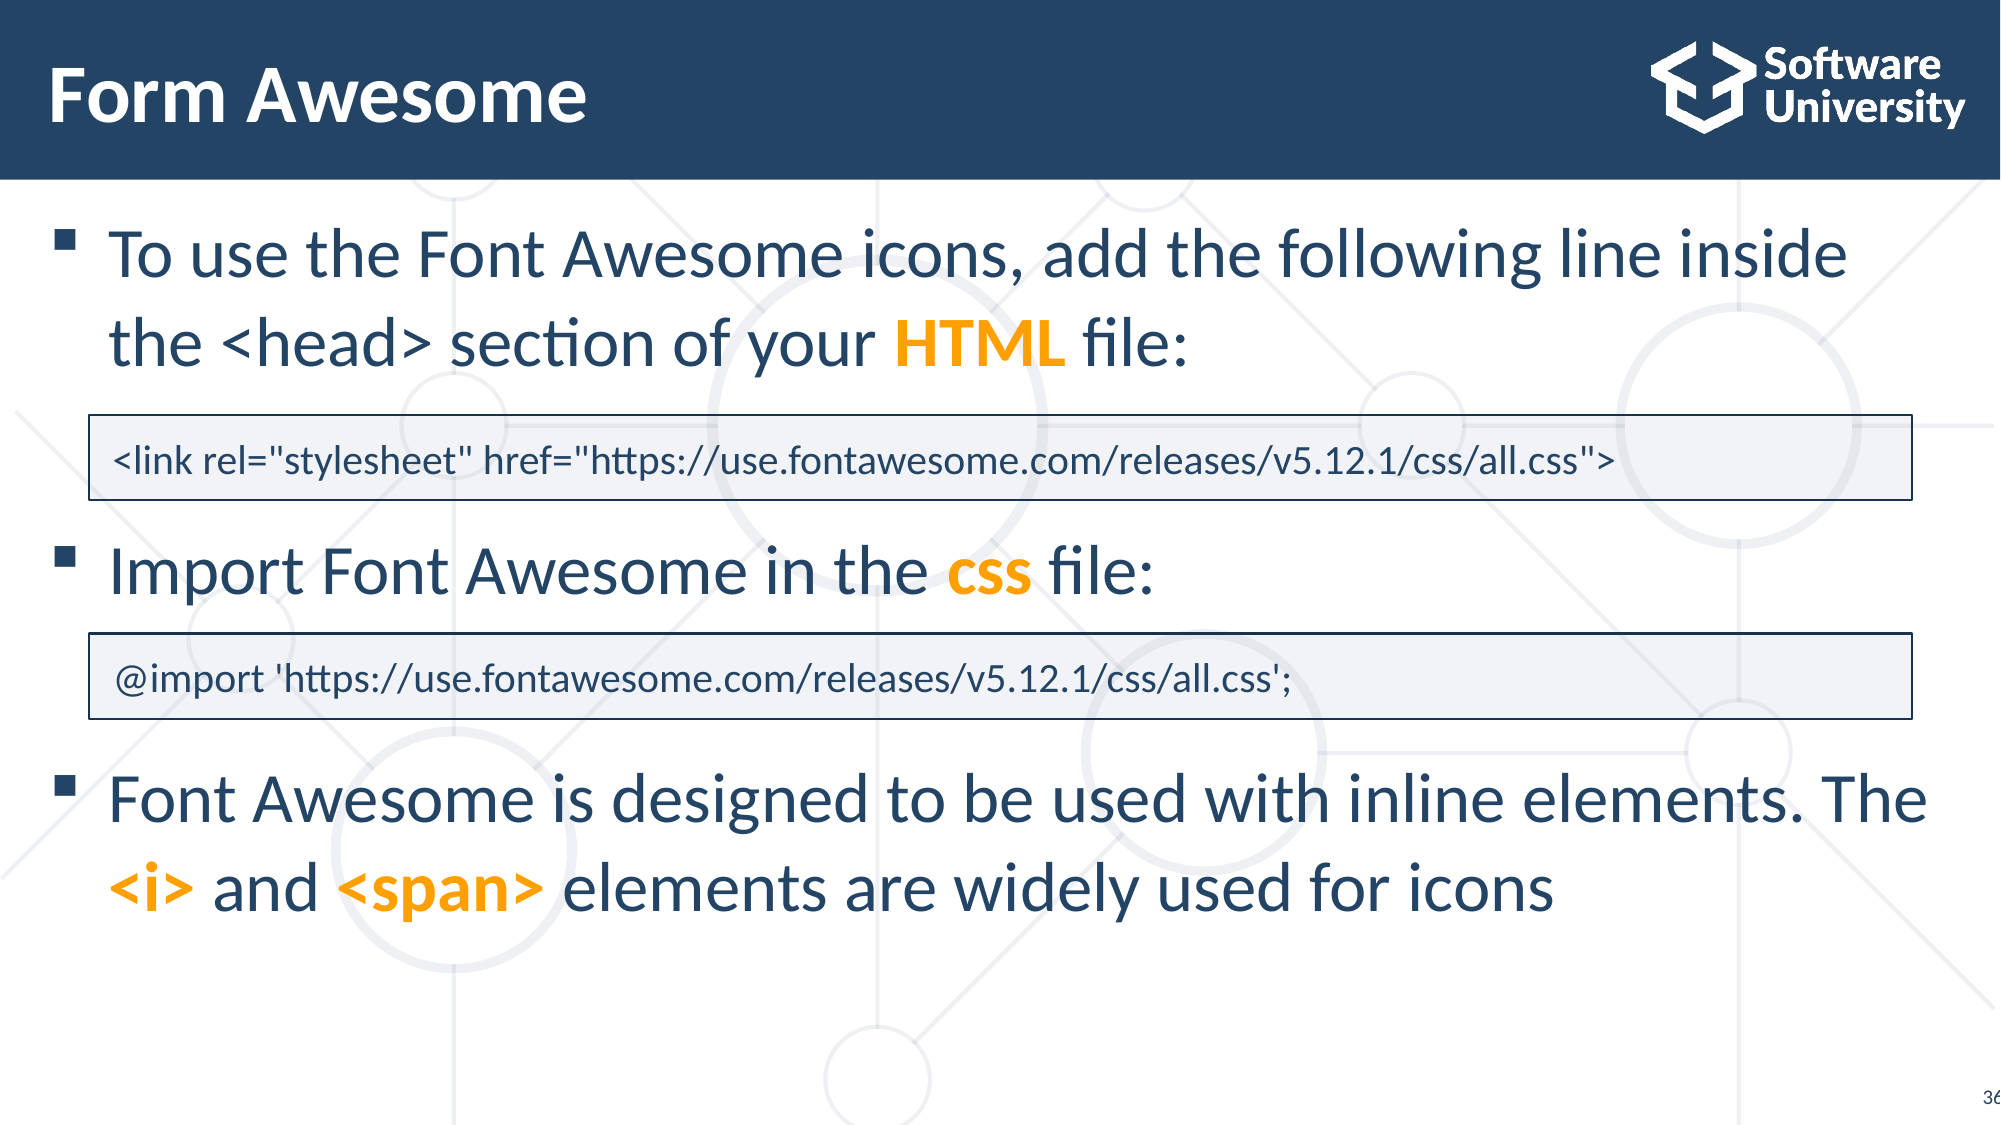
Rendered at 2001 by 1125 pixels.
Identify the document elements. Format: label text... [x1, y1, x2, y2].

picture [1651, 41, 1966, 134]
list To use the Font Awesome icons, add the following line inside the <head> section of your HTML file: Import Font Awesome in the css file: Font Awesome is designed to be used with inline elements. The <i> and <span> elements are widely used for icons [31, 196, 1970, 1125]
text_box <link rel="stylesheet" href="https://use.fontawesome.com/releases/v5.12.1/css/all.css"> [88, 414, 1913, 501]
slide_number 36 [1970, 1057, 2000, 1117]
text_box @import 'https://use.fontawesome.com/releases/v5.12.1/css/all.css'; [88, 633, 1913, 719]
title Form Awesome [31, 16, 1625, 162]
